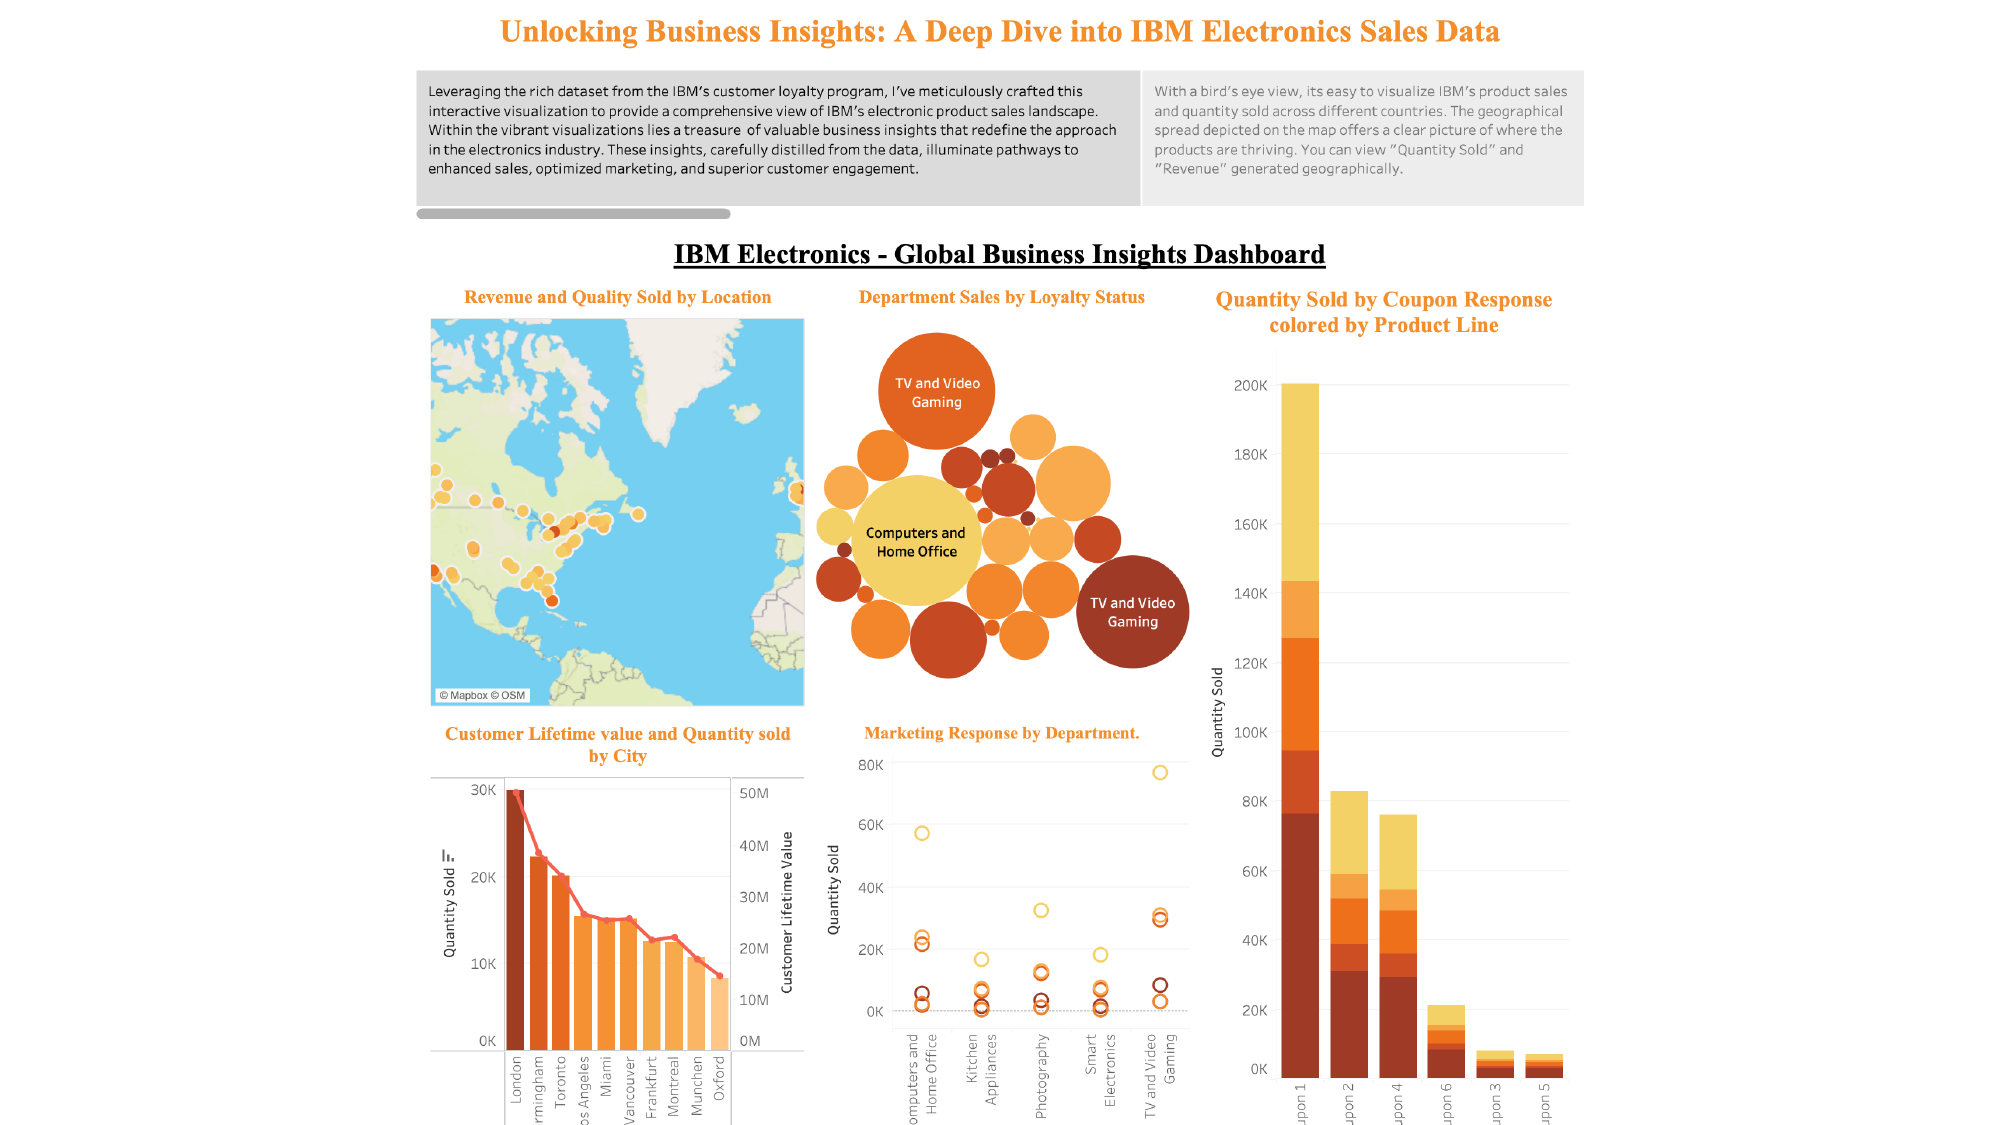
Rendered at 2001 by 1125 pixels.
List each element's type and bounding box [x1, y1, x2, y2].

picture [407, 0, 1593, 1125]
